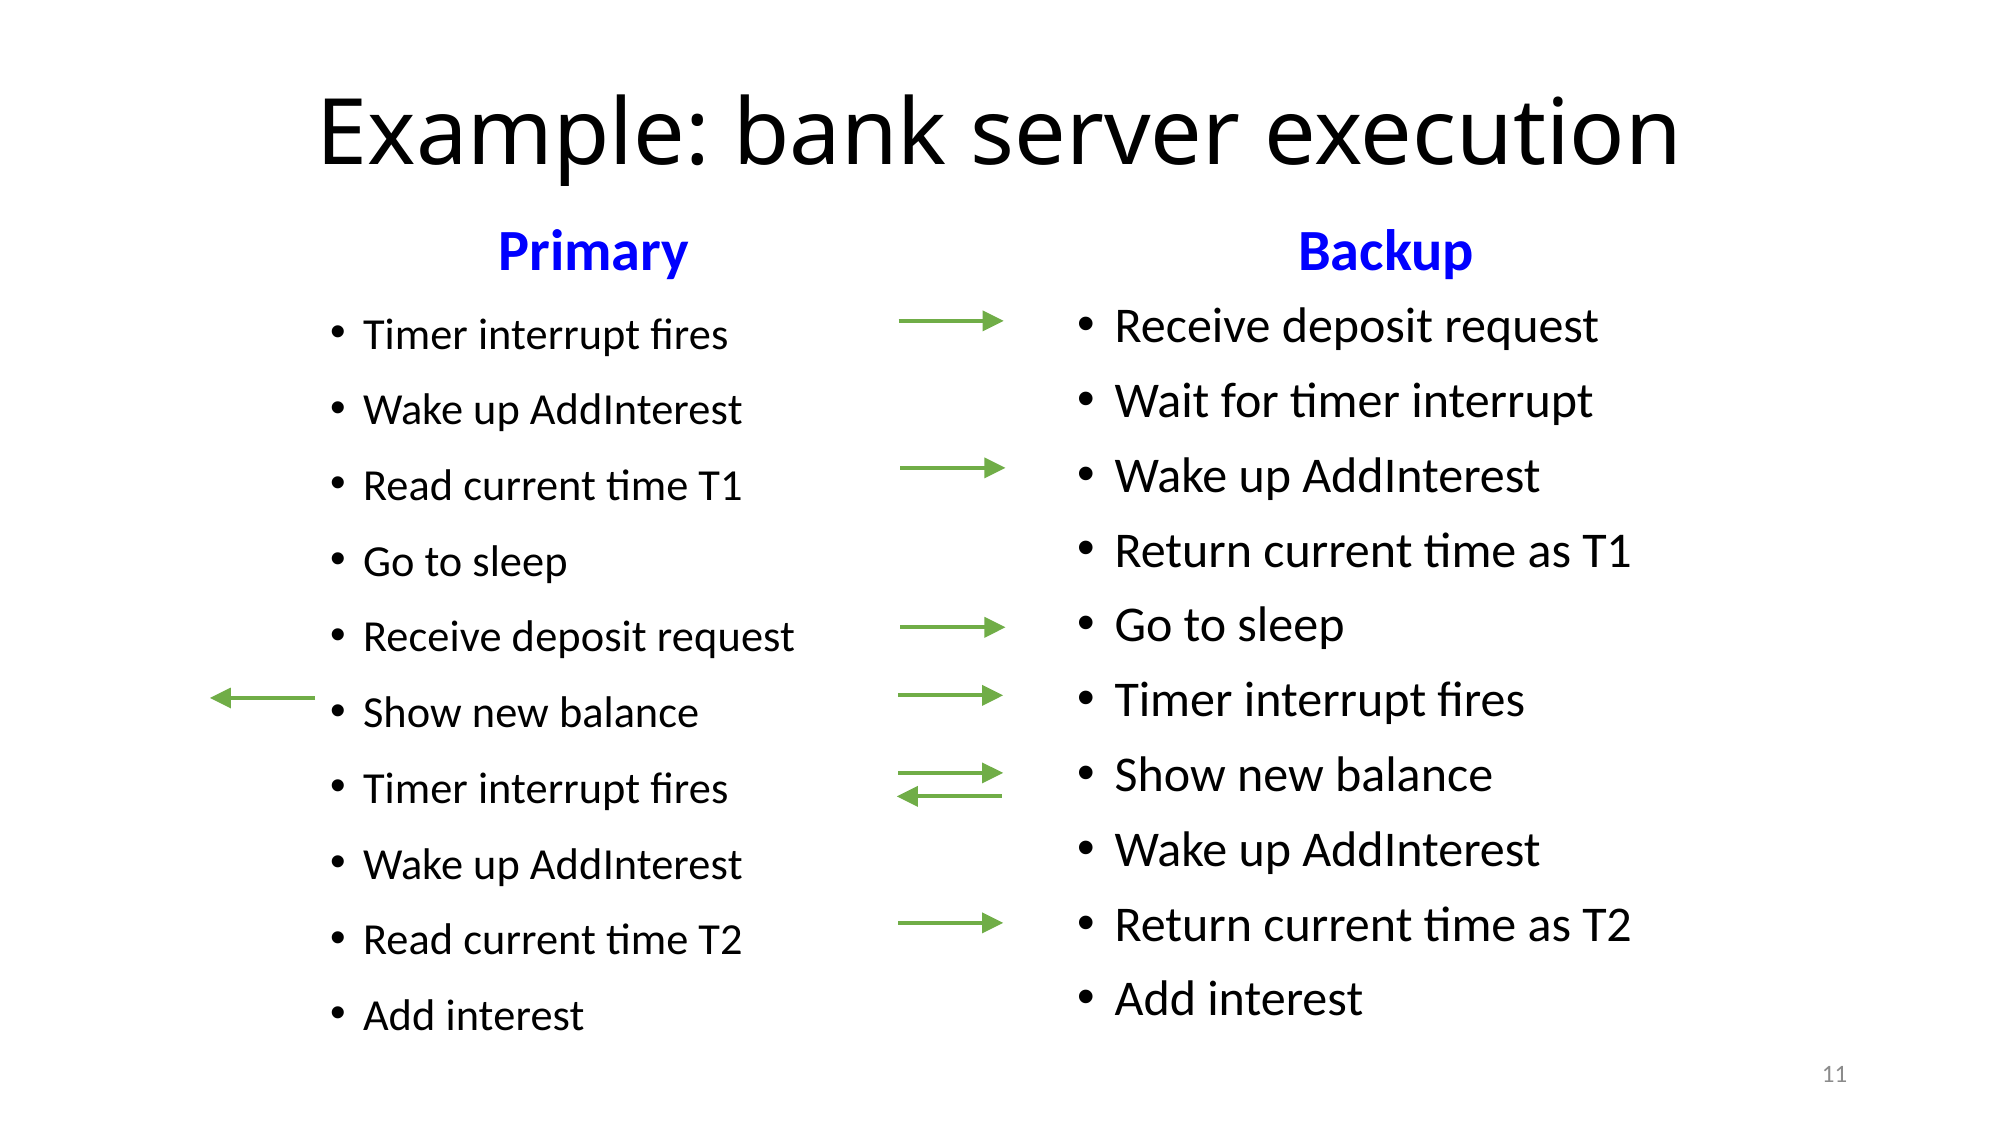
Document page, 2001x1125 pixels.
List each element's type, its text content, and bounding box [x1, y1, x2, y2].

slide_number 11 [1412, 1042, 1863, 1103]
title Example: bank server execution [137, 26, 1863, 244]
text_box Backup [1054, 213, 1718, 319]
list Timer interrupt fires Wake up AddInterest Read current time T1 Go to sleep Receive deposit request Show new balance Timer interrupt fires Wake up AddInterest Read current time T2 Add interest [315, 291, 978, 1048]
list Receive deposit request Wait for timer interrupt Wake up AddInterest Return current time as T1 Go to sleep Timer interrupt fires Show new balance Wake up AddInterest Return current time as T2 Add interest [1061, 291, 1725, 686]
text_box Primary [262, 213, 926, 319]
